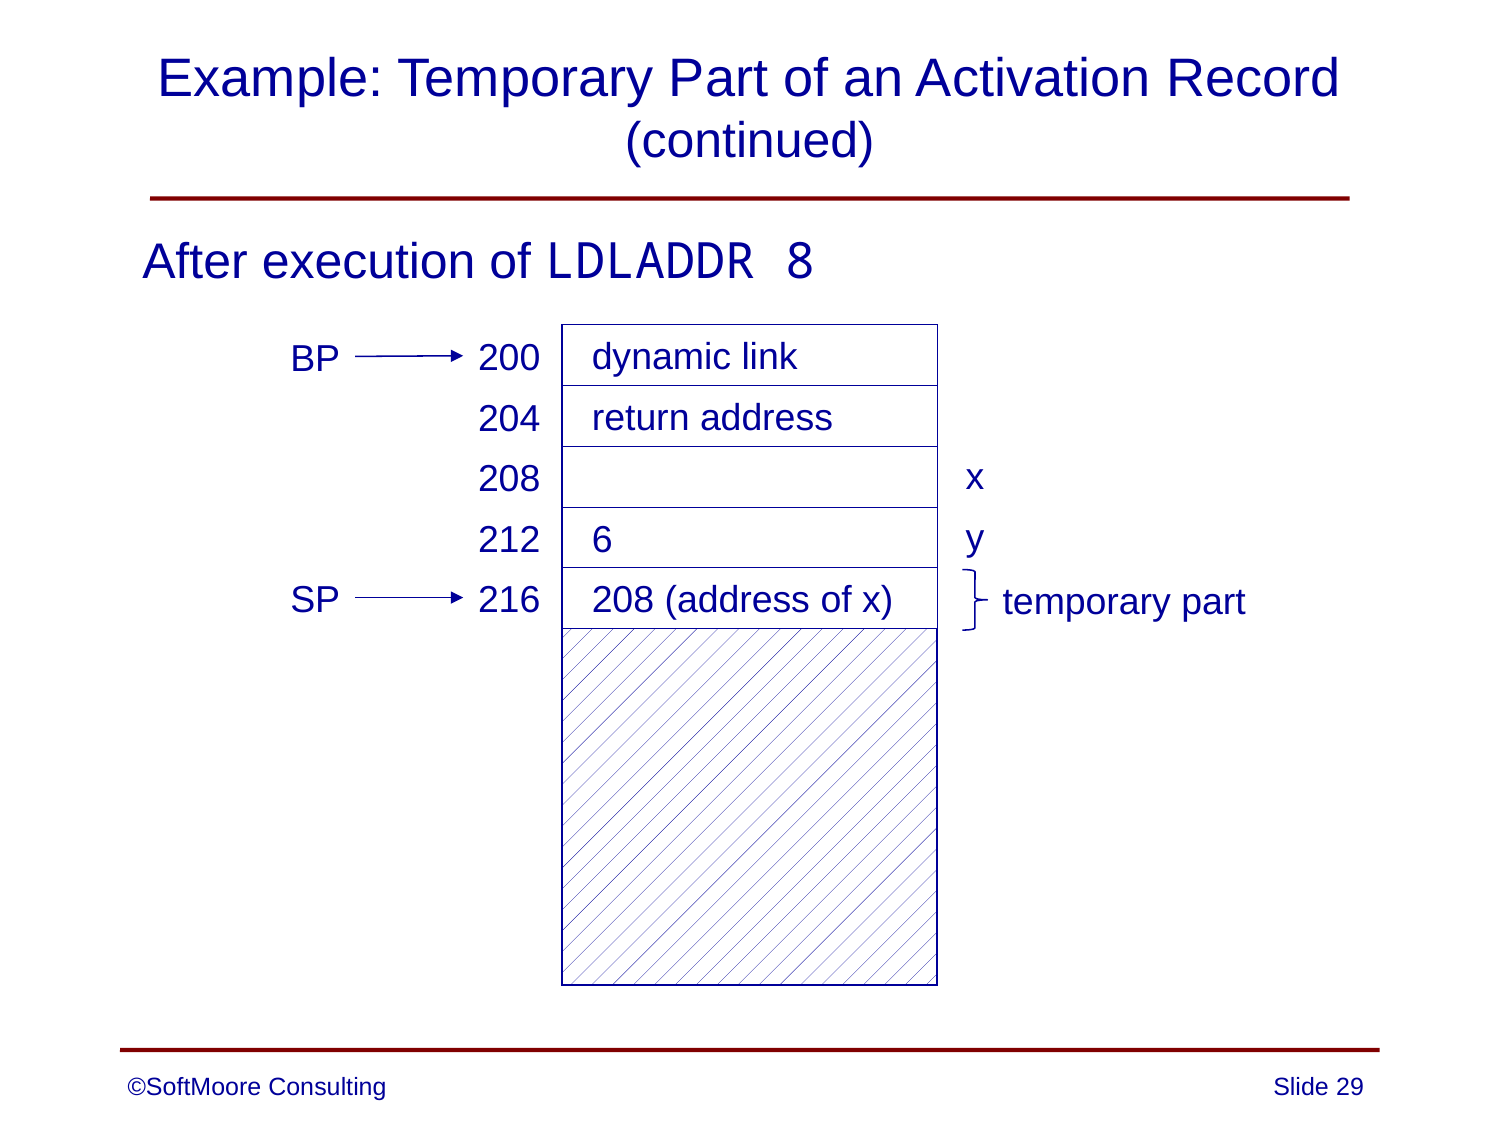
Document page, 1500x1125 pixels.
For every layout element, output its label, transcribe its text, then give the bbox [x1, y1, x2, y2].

text_box 212 [463, 507, 556, 567]
text_box temporary part [987, 569, 1261, 630]
text_box dynamic link [562, 324, 938, 385]
text_box 6 [562, 507, 938, 567]
text_box [562, 446, 938, 507]
text_box SP [275, 567, 356, 628]
title Example: Temporary Part of an Activation Record (continued) [134, 22, 1365, 188]
text_box 208 (address of x) [562, 567, 938, 629]
text_box After execution of LDLADDR 8 [127, 220, 831, 296]
text_box 216 [463, 567, 556, 628]
text_box y [950, 505, 1000, 566]
text_box BP [275, 326, 356, 387]
text_box 200 [463, 325, 556, 386]
text_box 208 [463, 446, 556, 507]
text_box 204 [463, 386, 556, 446]
slide_number Slide 29 [1078, 1061, 1380, 1109]
text_box [962, 569, 987, 631]
text_box return address [562, 385, 938, 446]
text_box x [950, 444, 1000, 505]
footer ©SoftMoore Consulting [111, 1061, 563, 1109]
text_box [562, 629, 938, 985]
